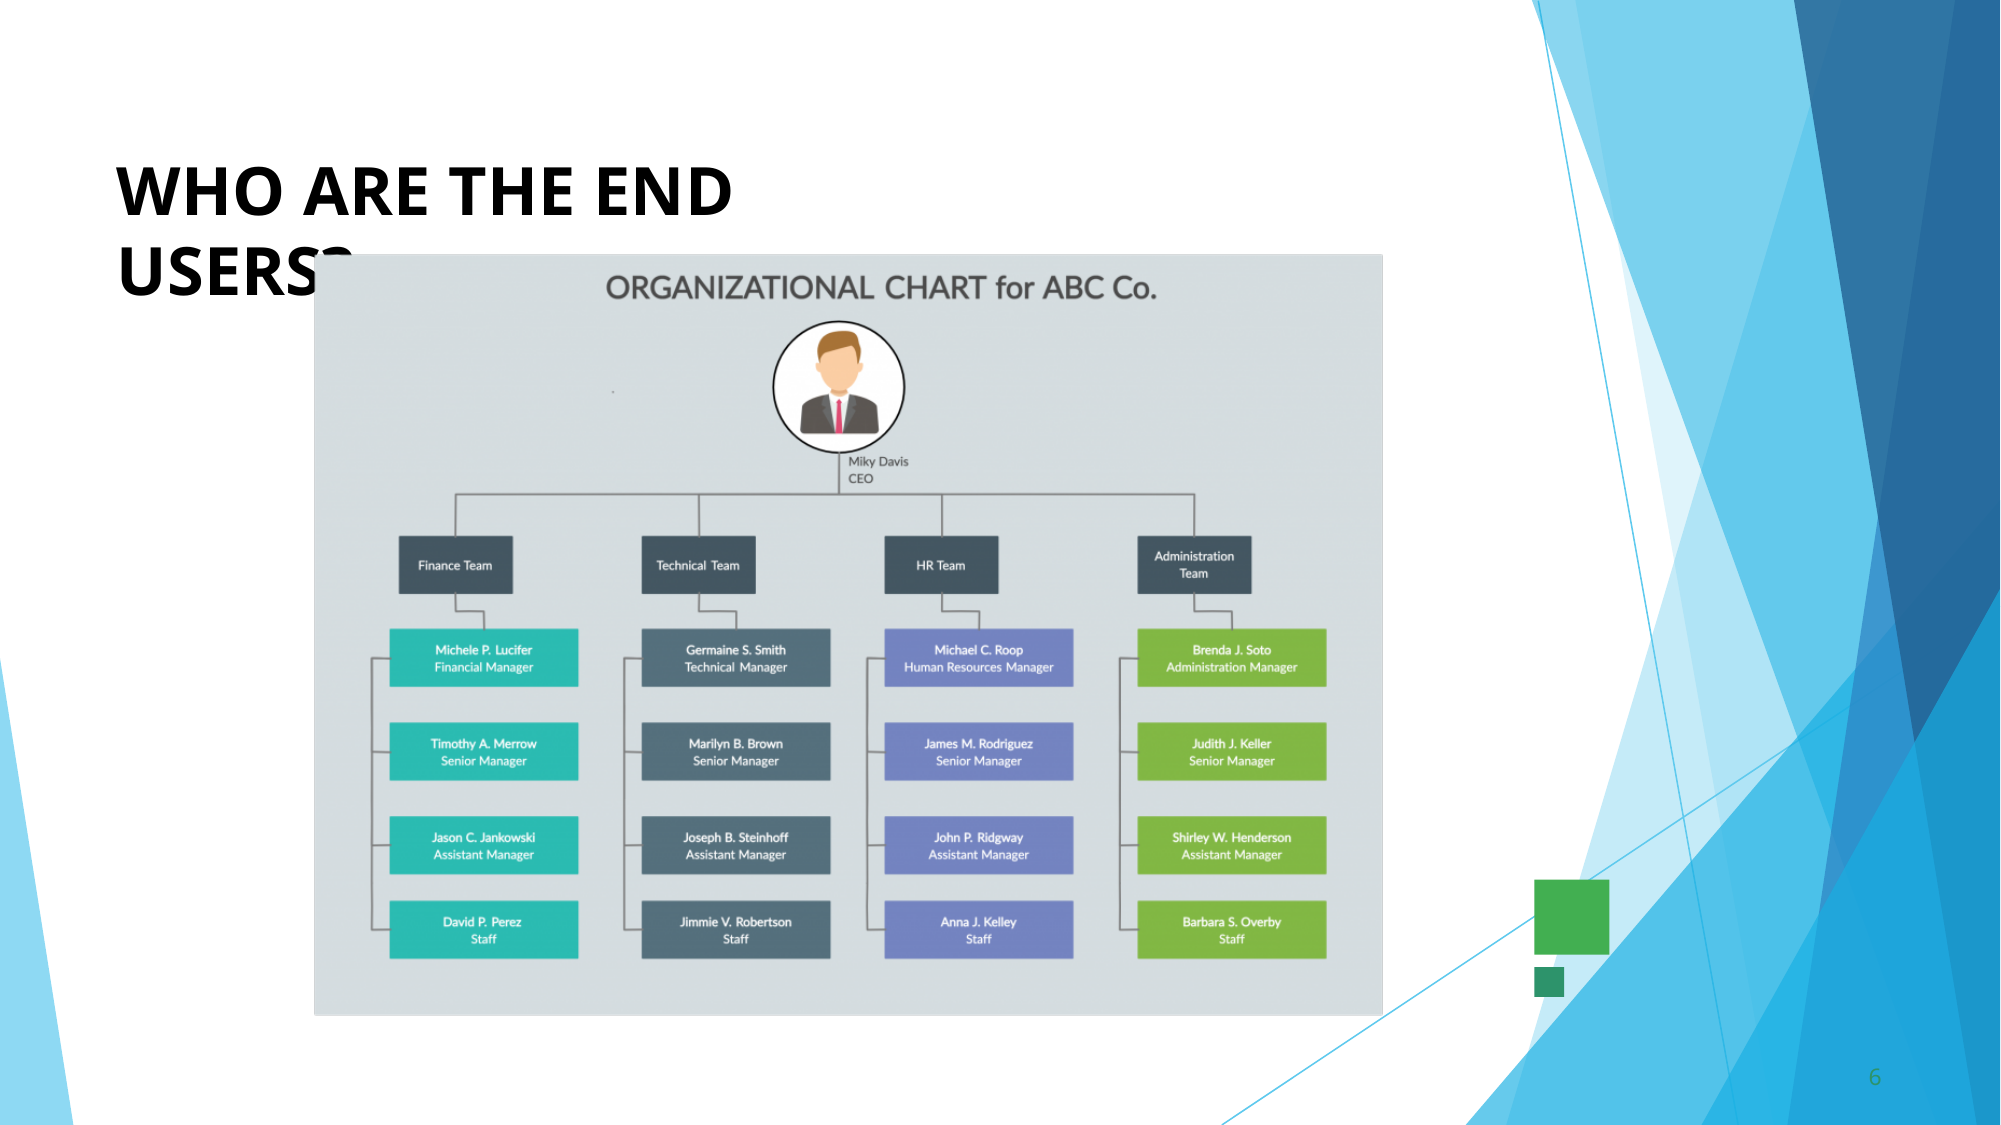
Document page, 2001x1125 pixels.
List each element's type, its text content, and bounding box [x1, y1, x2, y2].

slide_number 6 [1862, 1061, 1888, 1125]
title WHO ARE THE END USERS? [114, 146, 938, 337]
text_box [1534, 967, 1565, 997]
text_box [1534, 879, 1610, 955]
picture [118, 237, 1401, 1093]
